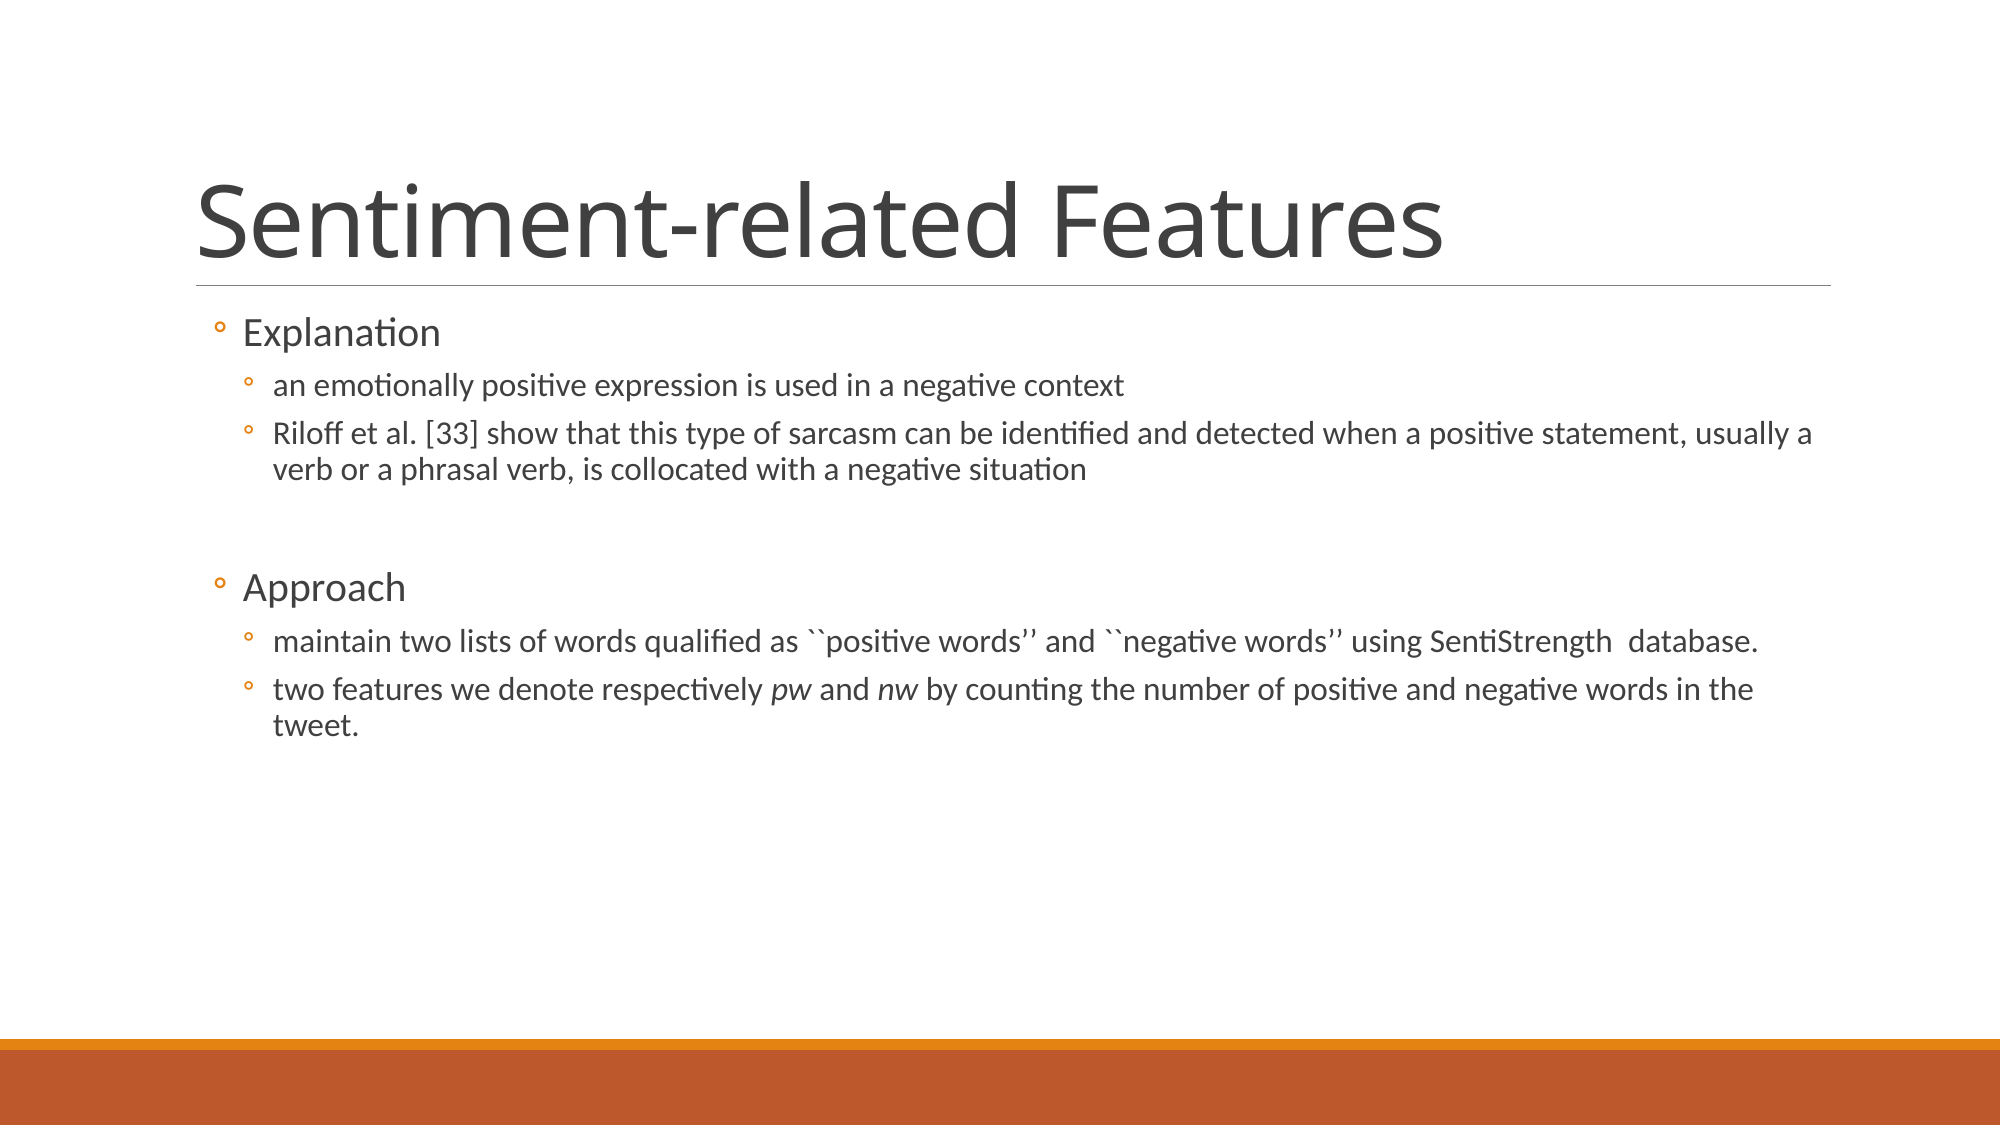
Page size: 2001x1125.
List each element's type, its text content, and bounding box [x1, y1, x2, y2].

title Sentiment-related Features [180, 47, 1830, 285]
list Explanation an emotionally positive expression is used in a negative context Riloff et al. [33] show that this type of sarcasm can be identified and detected when a positive statement, usually a verb or a phrasal verb, is collocated with a negative situation Approach maintain two lists of words qualified as ``positive words’’ and ``negative words’’ using SentiStrength database. two features we denote respectively pw and nw by counting the number of positive and negative words in the tweet. [180, 302, 1830, 963]
